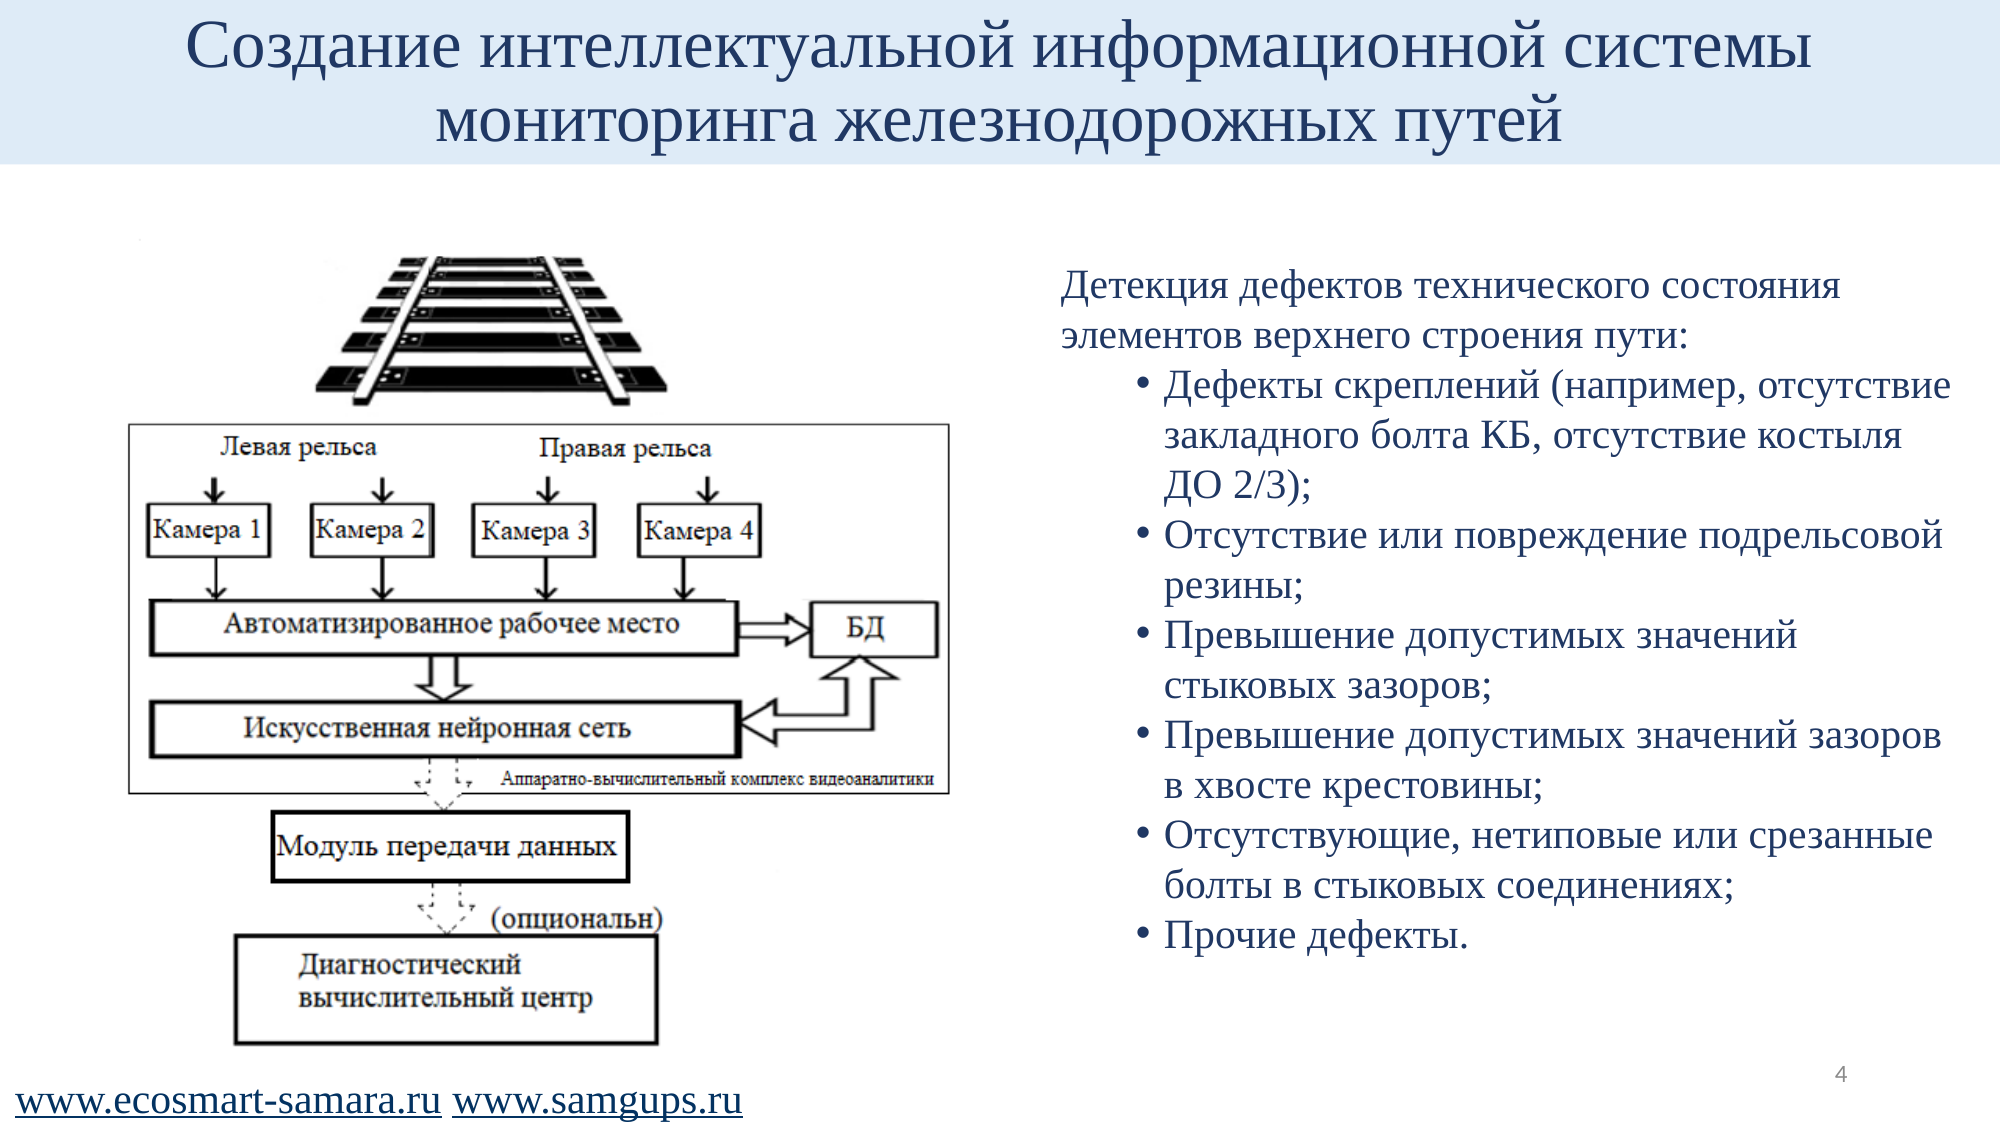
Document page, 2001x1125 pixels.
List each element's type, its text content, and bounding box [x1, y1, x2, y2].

text_box Детекция дефектов технического состояния элементов верхнего строения пути: Дефекты скреплений (например, отсутствие закладного болта КБ, отсутствие костыля ДО 2/3); Отсутствие или повреждение подрельсовой резины; Превышение допустимых значений стыковых зазоров; Превышение допустимых значений зазоров в хвосте крестовины; Отсутствующие, нетиповые или срезанные болты в стыковых соединениях; Прочие дефекты. [1045, 249, 1975, 1115]
slide_number 4 [1412, 1042, 1863, 1103]
text_box www.ecosmart-samara.ru www.samgups.ru [0, 1085, 1068, 1125]
title Создание интеллектуальной информационной системы мониторинга железнодорожных путей [137, 0, 1863, 165]
picture [105, 205, 978, 1063]
text_box [0, 0, 2000, 166]
